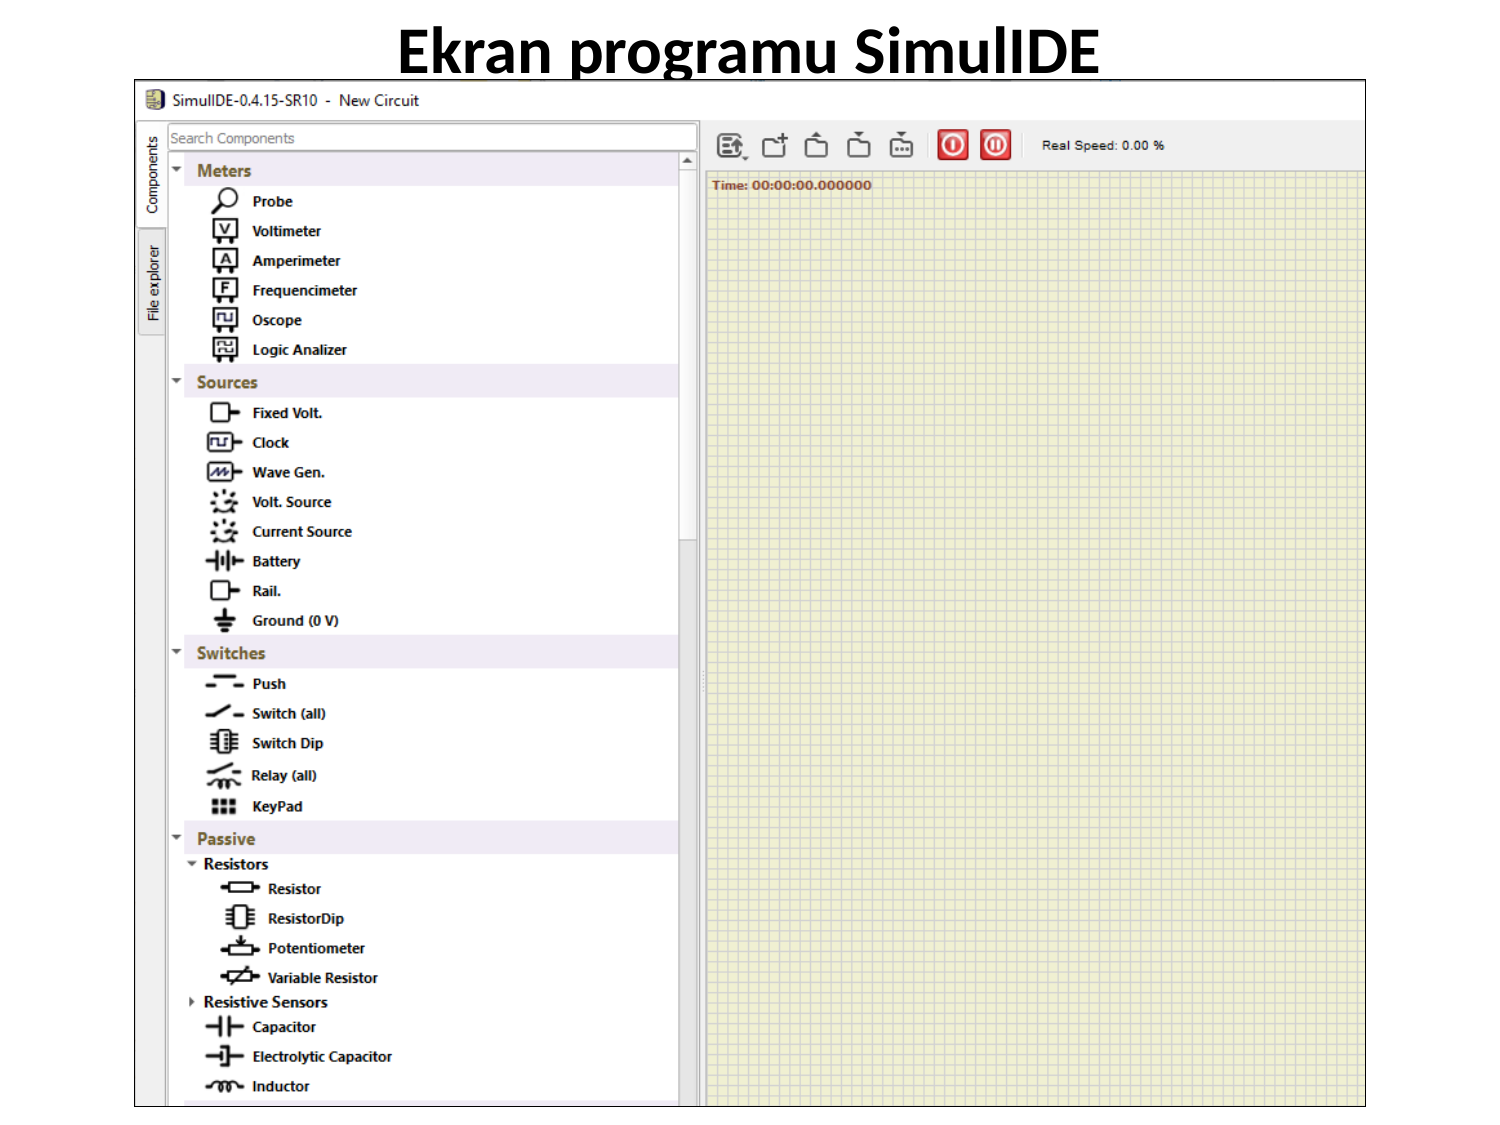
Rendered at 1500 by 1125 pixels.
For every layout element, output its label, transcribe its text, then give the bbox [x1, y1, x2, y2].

text_box Ekran programu SimulIDE [0, 0, 1500, 95]
picture [134, 79, 1366, 1107]
